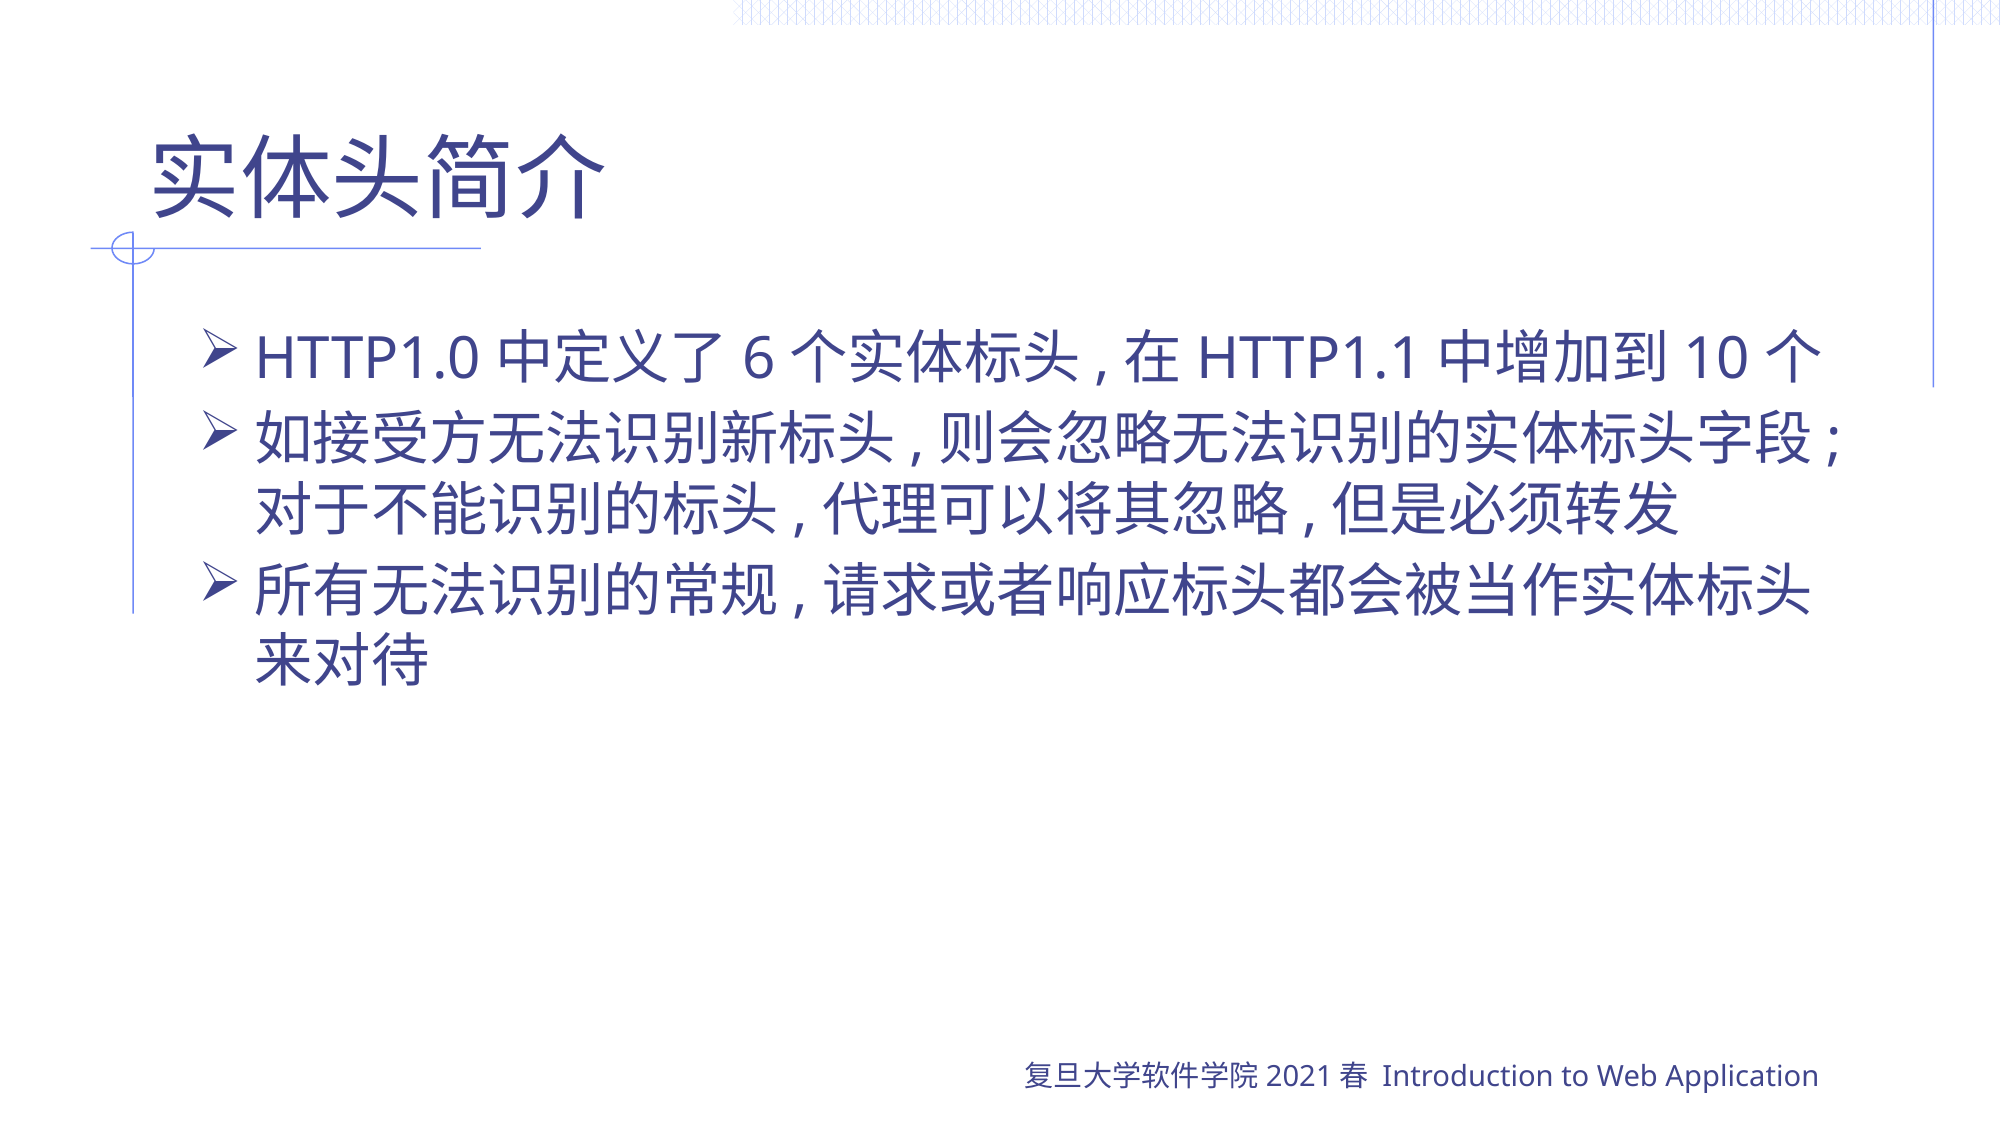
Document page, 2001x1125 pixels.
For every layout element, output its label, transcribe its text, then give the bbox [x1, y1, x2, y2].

title 实体头简介 [133, 50, 1834, 238]
list HTTP1.0中定义了6个实体标头,在HTTP1.1中增加到10个 如接受方无法识别新标头,则会忽略无法识别的实体标头字段;对于不能识别的标头,代理可以将其忽略,但是必须转发 所有无法识别的常规,请求或者响应标头都会被当作实体标头来对待 [183, 312, 1884, 988]
